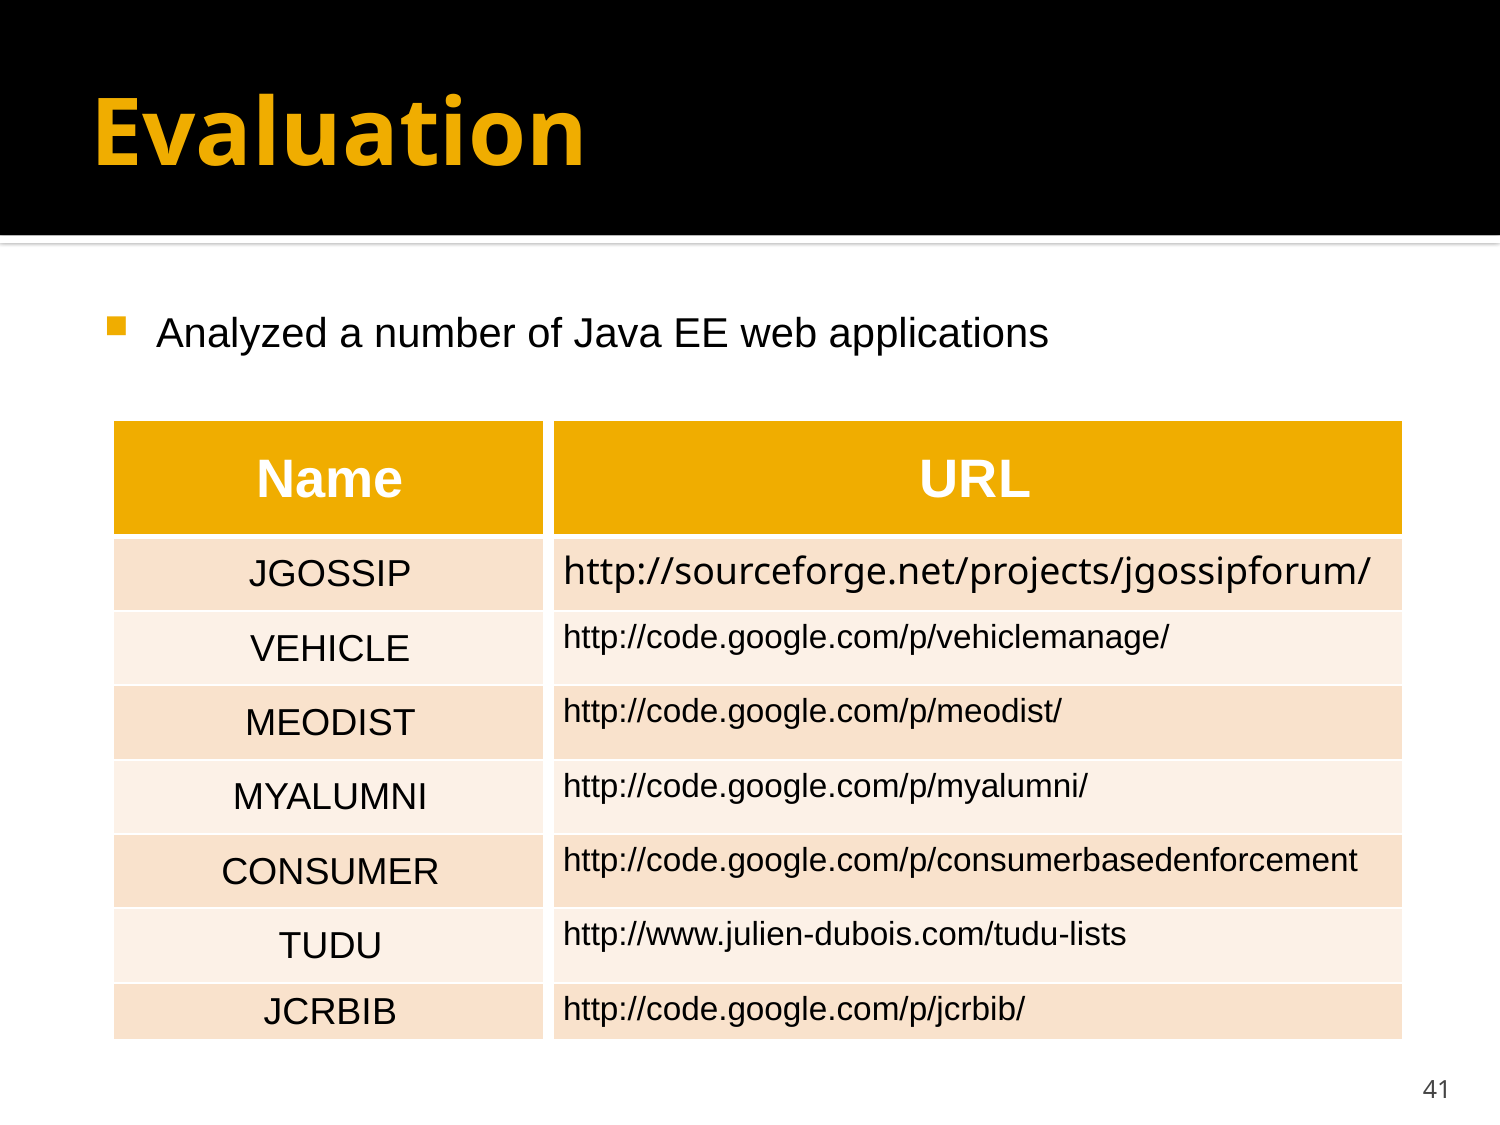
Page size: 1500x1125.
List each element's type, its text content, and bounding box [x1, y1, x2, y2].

table_cell http://code.google.com/p/vehiclemanage/ [554, 612, 1402, 684]
slide_number 41 [1345, 1062, 1467, 1108]
table_cell http://www.julien-dubois.com/tudu-lists [554, 909, 1402, 982]
table_cell TUDU [114, 909, 543, 982]
table_cell http://sourceforge.net/projects/jgossipforum/ [554, 539, 1402, 610]
title Evaluation [75, 25, 1425, 231]
table_cell http://code.google.com/p/consumerbasedenforcement [554, 835, 1402, 907]
table_cell CONSUMER [114, 835, 543, 907]
table_cell MYALUMNI [114, 761, 543, 833]
table_cell VEHICLE [114, 612, 543, 684]
table_header Name [114, 421, 543, 534]
table_cell http://code.google.com/p/meodist/ [554, 686, 1402, 759]
list Analyzed a number of Java EE web applications [75, 291, 1425, 1050]
table_cell JCRBIB [114, 984, 543, 1039]
table_cell http://code.google.com/p/myalumni/ [554, 761, 1402, 833]
table_cell JGOSSIP [114, 539, 543, 610]
table_cell MEODIST [114, 686, 543, 759]
table_cell http://code.google.com/p/jcrbib/ [554, 984, 1402, 1039]
table_header URL [554, 421, 1402, 534]
